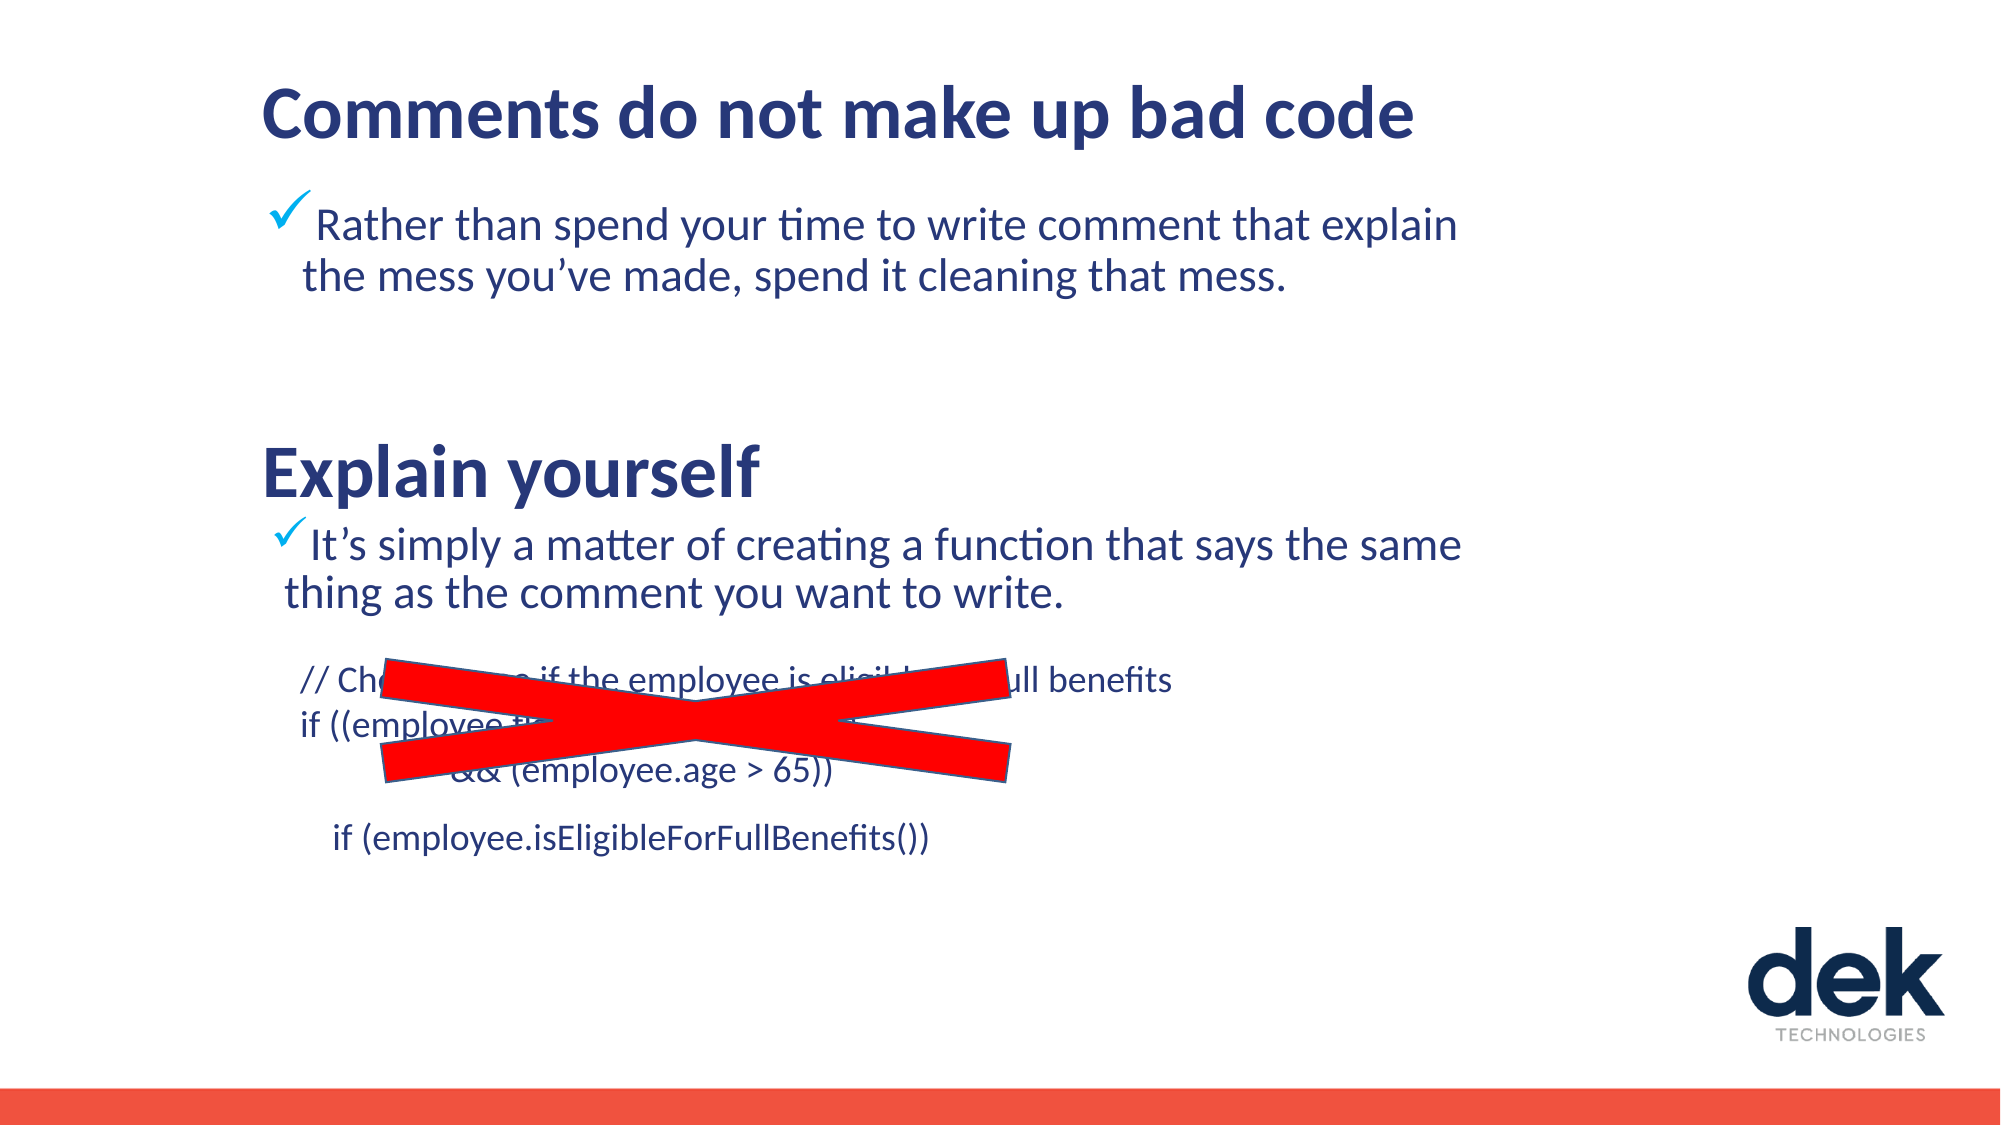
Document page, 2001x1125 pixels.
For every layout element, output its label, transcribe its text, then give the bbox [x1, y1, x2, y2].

text_box [380, 658, 1011, 783]
text_box It’s simply a matter of creating a function that says the same thing as the comment you want to write. [255, 521, 1526, 651]
picture [0, 0, 2001, 1125]
text_box Comments do not make up bad code [249, 33, 1766, 162]
text_box // Check to see if the employee is eligible for full benefits if ((employee.flags & HOURLY_FLAG) && (employee.age > 65)) [286, 647, 1396, 798]
text_box Explain yourself [249, 392, 1766, 521]
text_box Rather than spend your time to write comment that explain the mess you’ve made, spend it cleaning that mess. [249, 192, 1520, 329]
text_box if (employee.isEligibleForFullBenefits()) [318, 806, 1086, 865]
